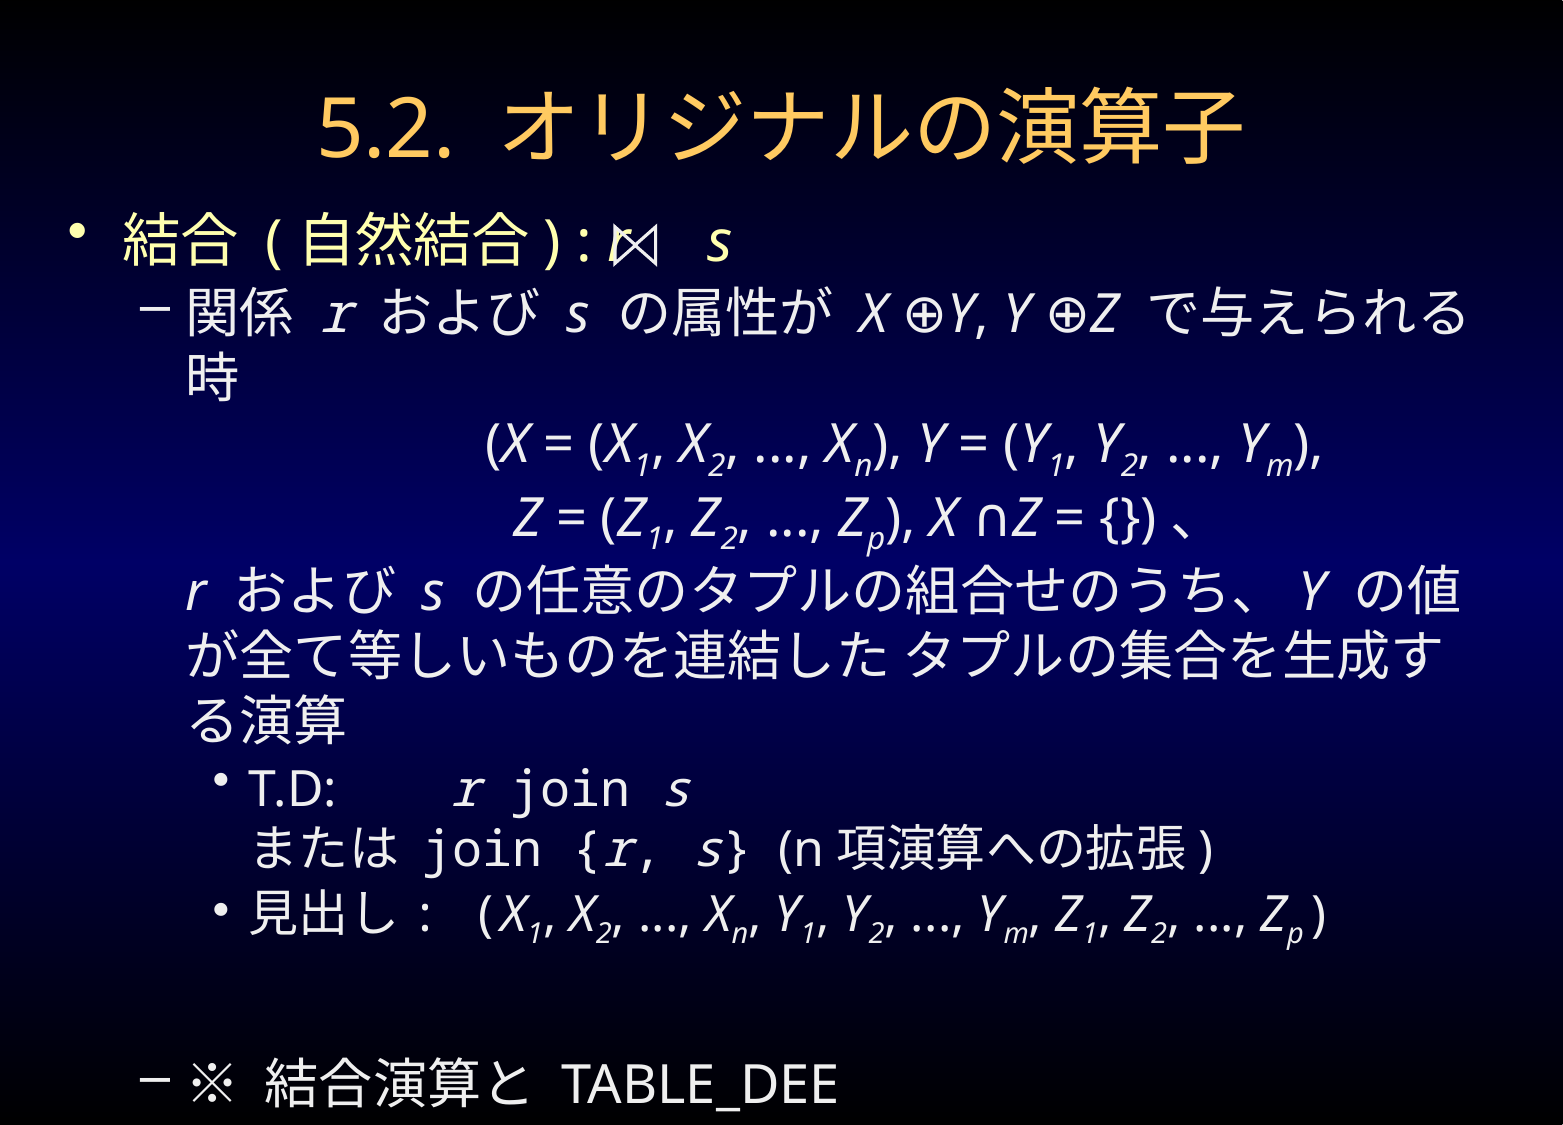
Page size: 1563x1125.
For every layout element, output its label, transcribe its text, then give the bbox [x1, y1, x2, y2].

list 結合 (自然結合) : r s 関係 r および s の属性が X ⊕Y, Y ⊕Z で与えられる時 (X = (X1, X2, ..., Xn), Y = (Y1, Y2, ..., Ym), Z = (Z1, Z2, ..., Zp), X ∩Z = {})、 r および s の任意のタプルの組合せのうち、Y の値が全て等しいものを連結した タプルの集合を生成する演算 T.D: r join s または join {r, s} (n項演算への拡張) 見出し: (X1, X2, ..., Xn, Y1, Y2, ..., Ym, Z1, Z2, ..., Zp ) ※ 結合演算と TABLE_DEE r join TABLE_DEE == TABLE_DEE join r == r join {r} = r, join {} = TABLE_DEE [53, 195, 1510, 1095]
title 5.2. オリジナルの演算子 [55, 69, 1507, 179]
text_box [616, 224, 654, 266]
